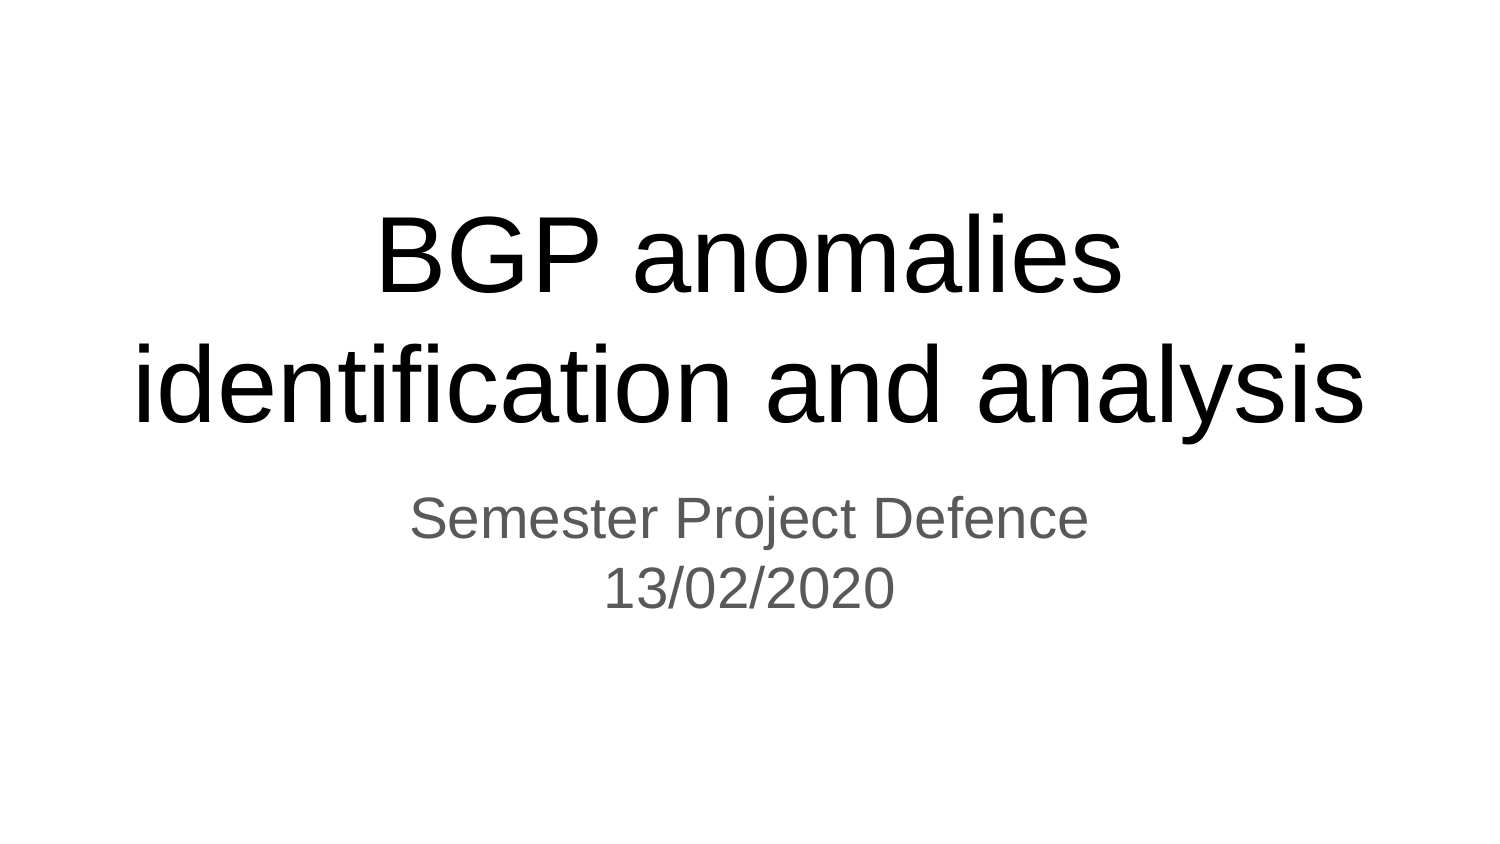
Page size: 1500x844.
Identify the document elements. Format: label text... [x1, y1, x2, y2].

title BGP anomalies identification and analysis [51, 122, 1449, 459]
subtitle Semester Project Defence 13/02/2020 [51, 464, 1449, 595]
